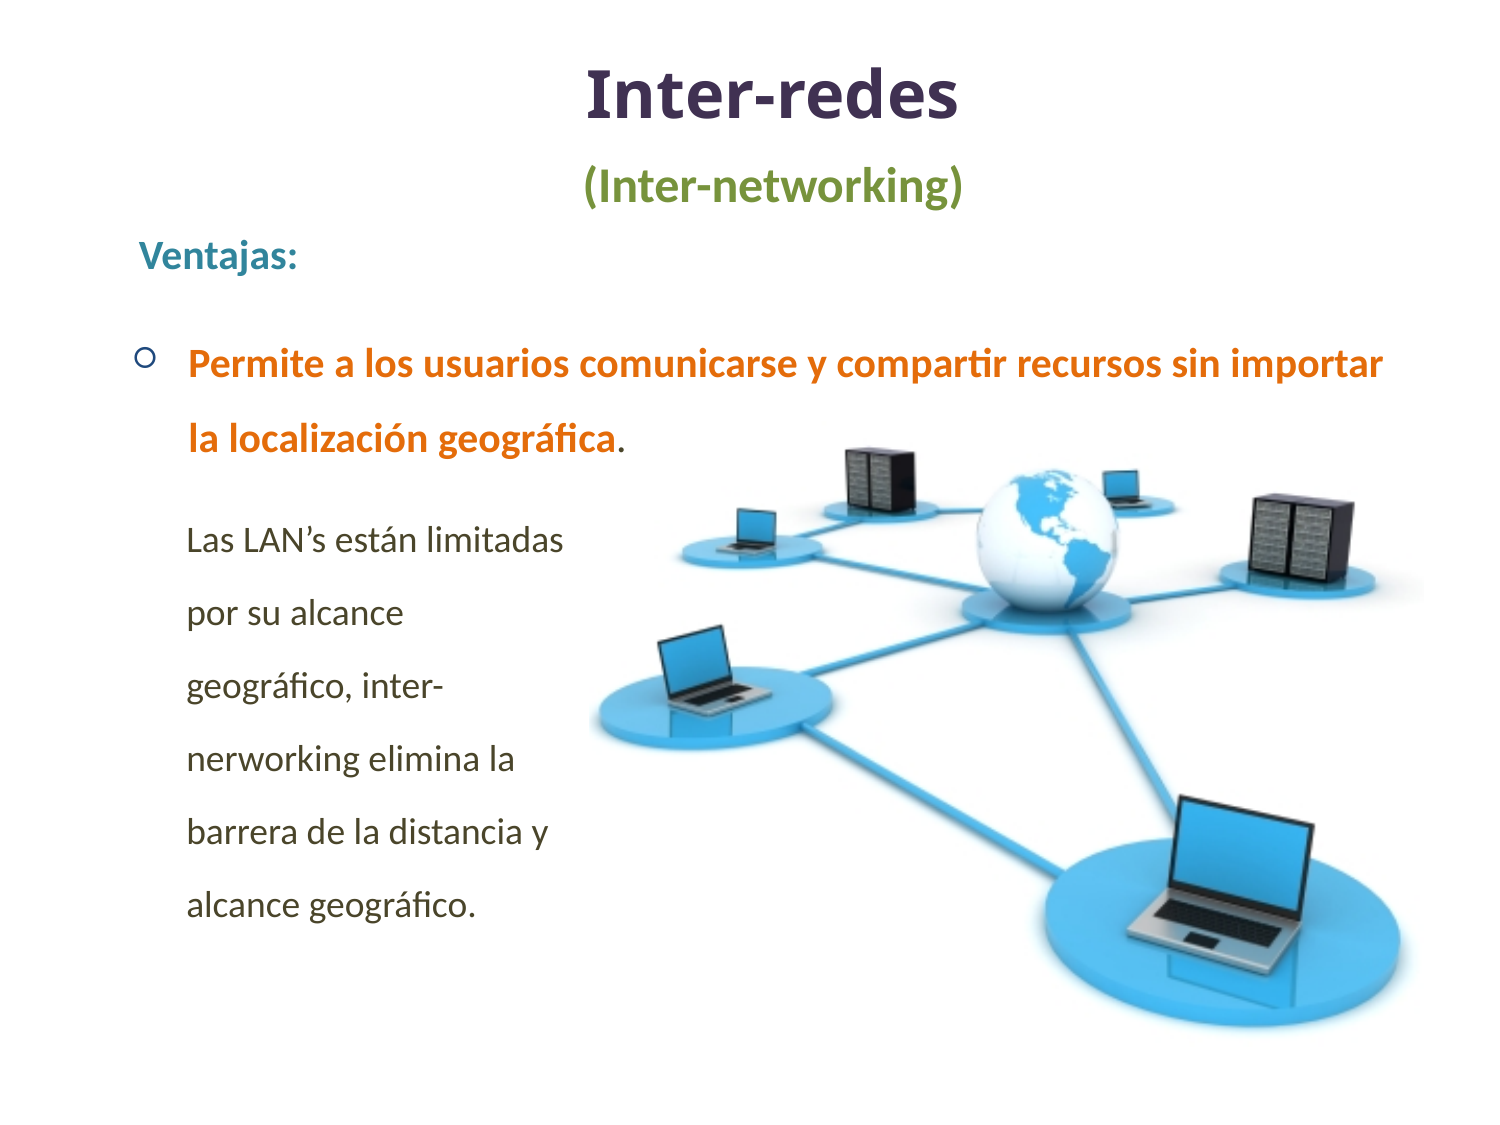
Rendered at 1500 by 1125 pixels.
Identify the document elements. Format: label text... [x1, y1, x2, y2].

text_box Permite a los usuarios comunicarse y compartir recursos sin importar la localización geográfica. [116, 303, 1400, 480]
picture [589, 421, 1424, 1048]
text_box Inter-redes (Inter-networking) [59, 8, 1471, 256]
text_box Ventajas: [123, 256, 863, 303]
text_box Las LAN’s están limitadas por su alcance geográfico, inter-nerworking elimina la barrera de la distancia y alcance geográfico. [171, 480, 584, 976]
